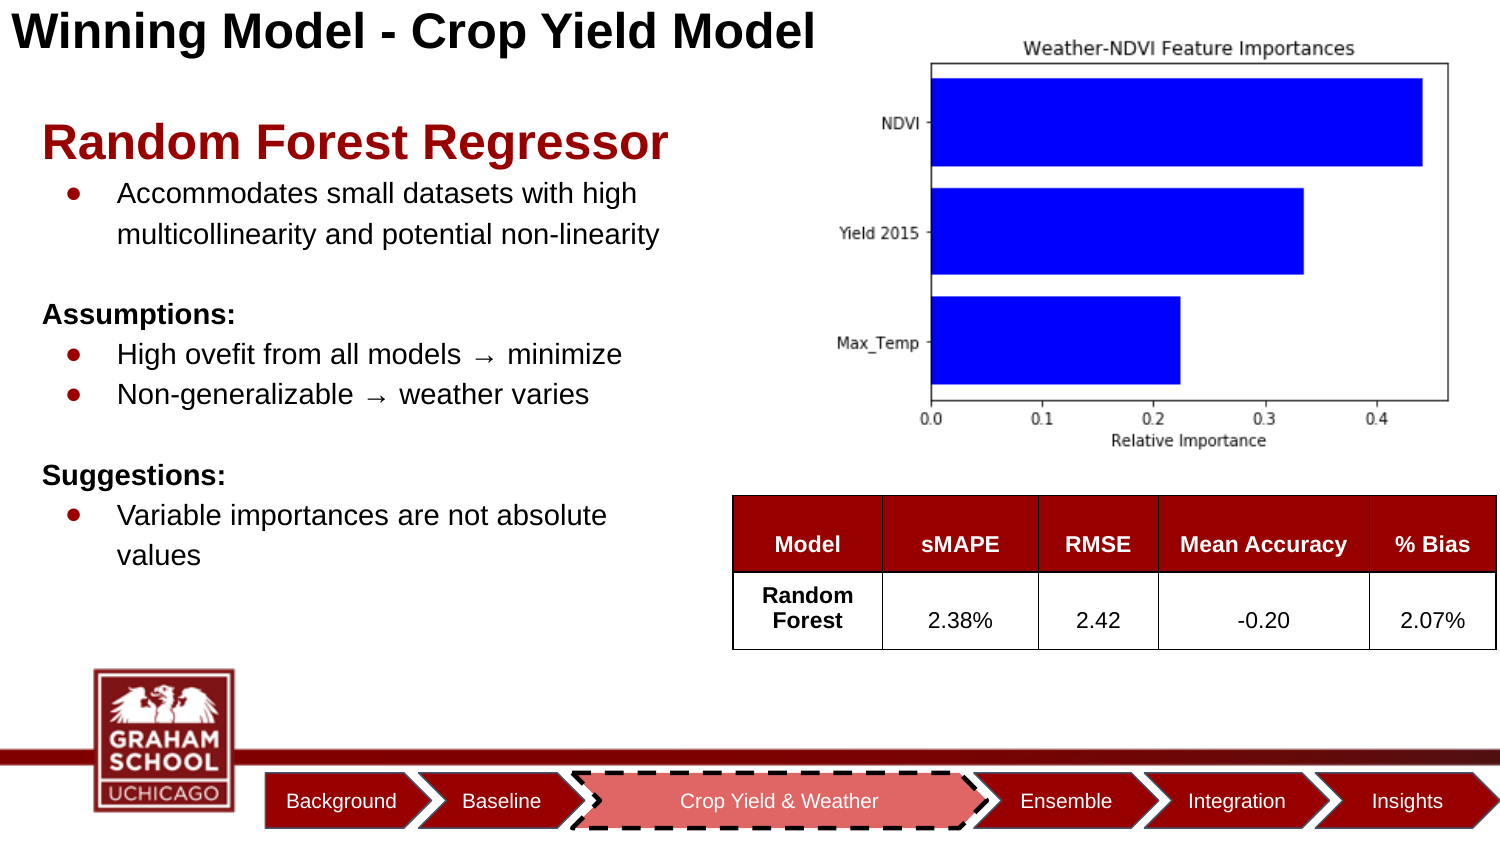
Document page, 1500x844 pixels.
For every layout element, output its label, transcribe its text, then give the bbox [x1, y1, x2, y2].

text_box Baseline [418, 772, 585, 829]
table_header RMSE [1039, 496, 1158, 571]
table_cell 2.38% [883, 573, 1038, 649]
list Random Forest Regressor Accommodates small datasets with high multicollinearity and potential non-linearity Assumptions: High ovefit from all models → minimize Non-generalizable → weather varies Suggestions: Variable importances are not absolute values [30, 95, 696, 611]
table_cell 2.42 [1039, 573, 1158, 649]
table_header Model [734, 496, 882, 571]
text_box Background [265, 772, 432, 829]
text_box Insights [1315, 772, 1500, 829]
table_header Mean Accuracy [1159, 496, 1369, 571]
table_header sMAPE [883, 496, 1038, 571]
picture [0, 0, 1500, 844]
text_box Ensemble [973, 772, 1159, 829]
table_header % Bias [1370, 496, 1495, 571]
table_cell Random Forest [734, 573, 882, 649]
table_cell -0.20 [1159, 573, 1369, 649]
text_box Integration [1144, 772, 1330, 829]
table_cell 2.07% [1370, 573, 1495, 649]
title Winning Model - Crop Yield Model [0, 0, 1313, 164]
text_box Crop Yield & Weather [572, 772, 987, 829]
